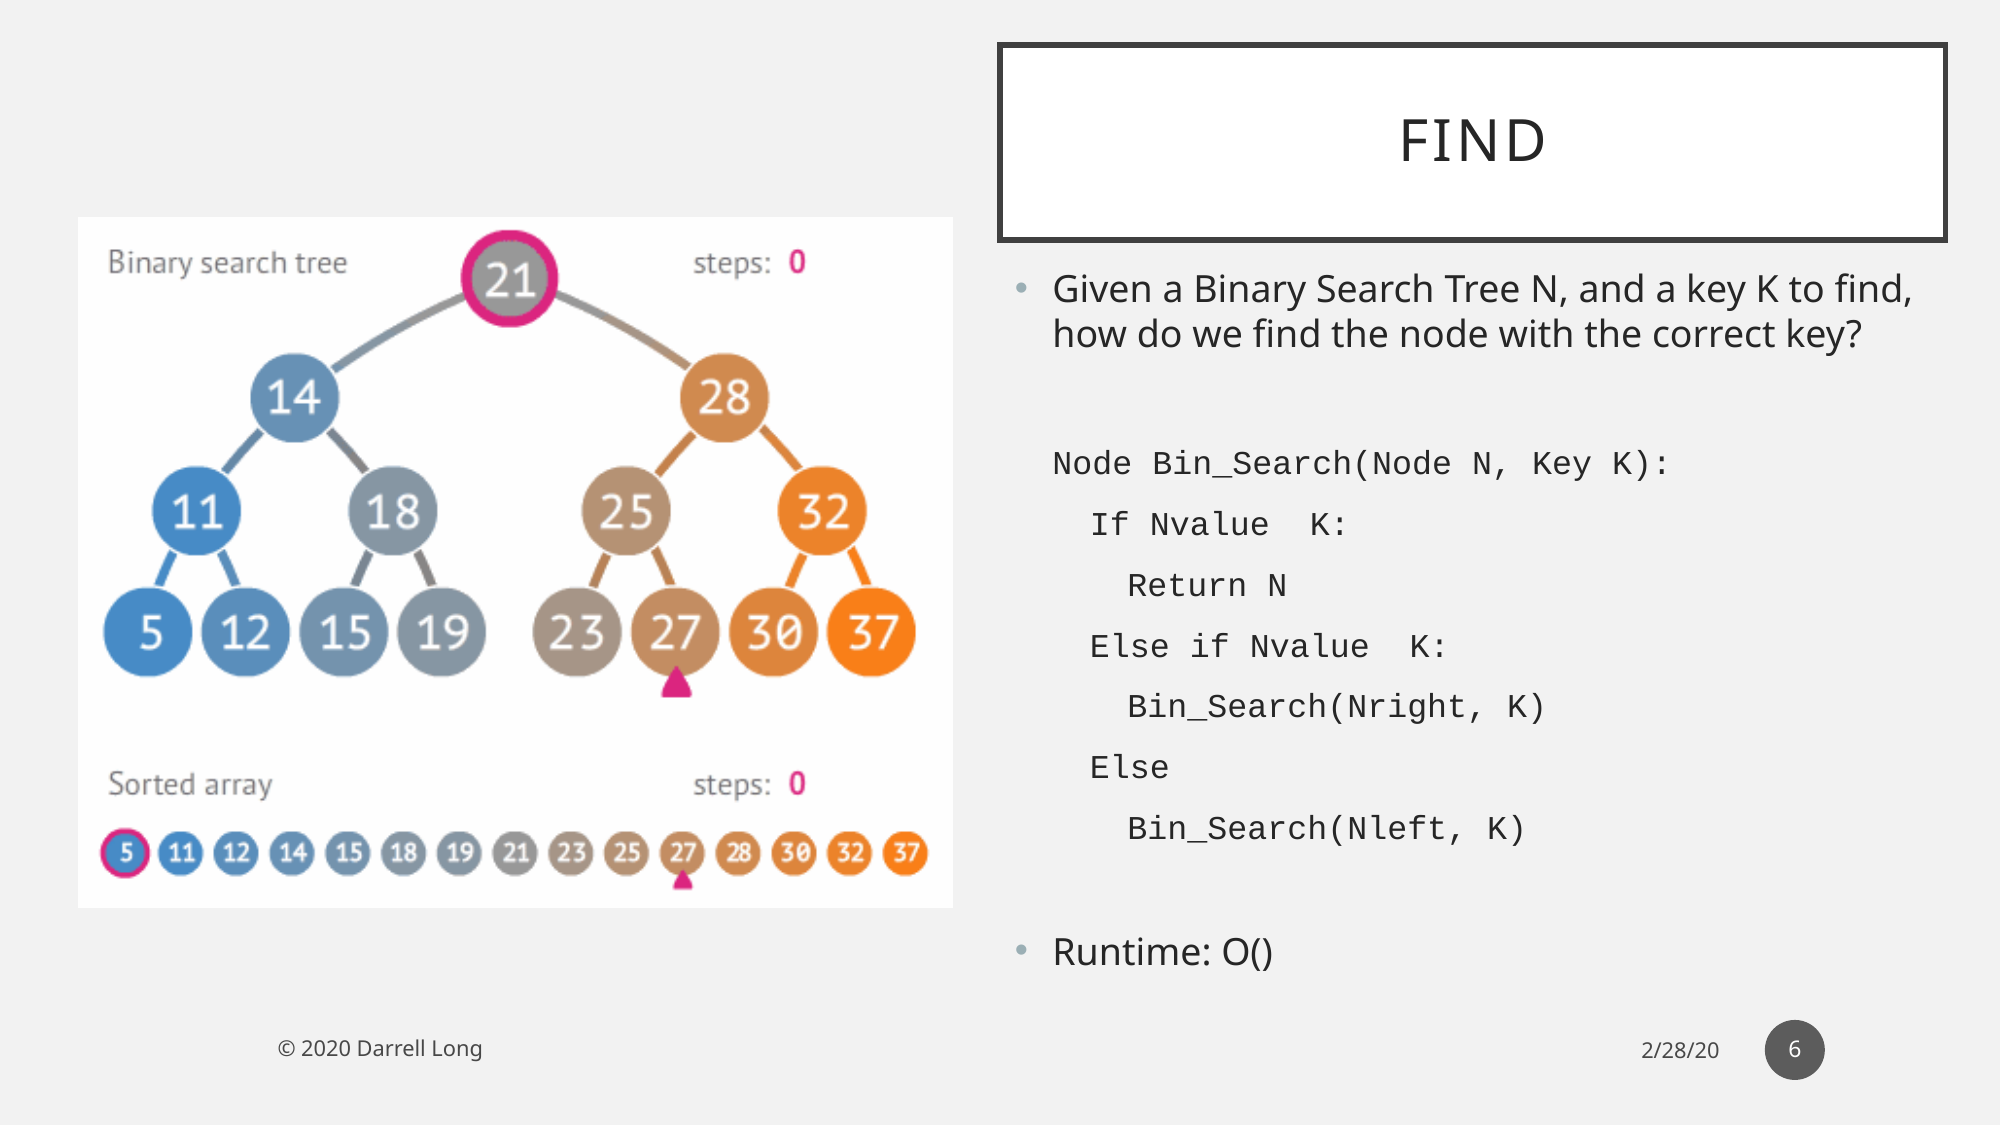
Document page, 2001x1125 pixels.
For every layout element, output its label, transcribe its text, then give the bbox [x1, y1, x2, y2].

footer © 2020 Darrell Long [262, 1023, 1231, 1076]
slide_number 6 [1764, 1019, 1825, 1080]
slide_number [1283, 1023, 1735, 1077]
picture [77, 217, 953, 908]
title find [997, 42, 1948, 243]
